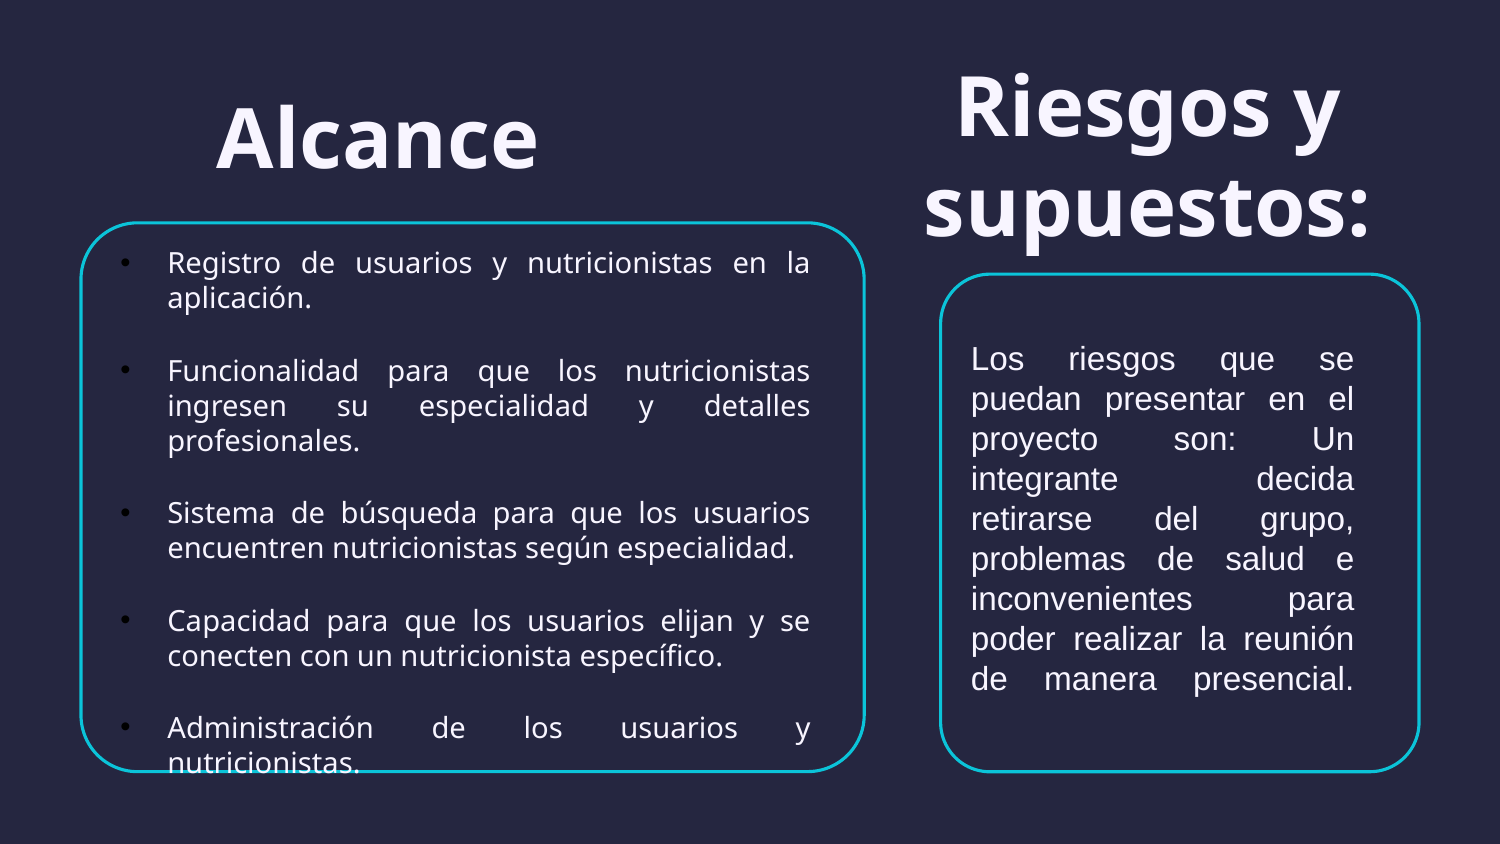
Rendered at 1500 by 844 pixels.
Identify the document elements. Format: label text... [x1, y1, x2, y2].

text_box [940, 274, 1420, 772]
text_box Riesgos y supuestos: [864, 48, 1432, 257]
text_box Los riesgos que se puedan presentar en el proyecto son: Un integrante decida retirarse del grupo, problemas de salud e inconvenientes para poder realizar la reunión de manera presencial. [956, 330, 1370, 745]
title Alcance [94, 88, 662, 183]
text_box [80, 222, 865, 769]
text_box Registro de usuarios y nutricionistas en la aplicación. Funcionalidad para que los nutricionistas ingresen su especialidad y detalles profesionales. Sistema de búsqueda para que los usuarios encuentren nutricionistas según especialidad. Capacidad para que los usuarios elijan y se conecten con un nutricionista específico. Administración de los usuarios y nutricionistas. [105, 237, 826, 787]
